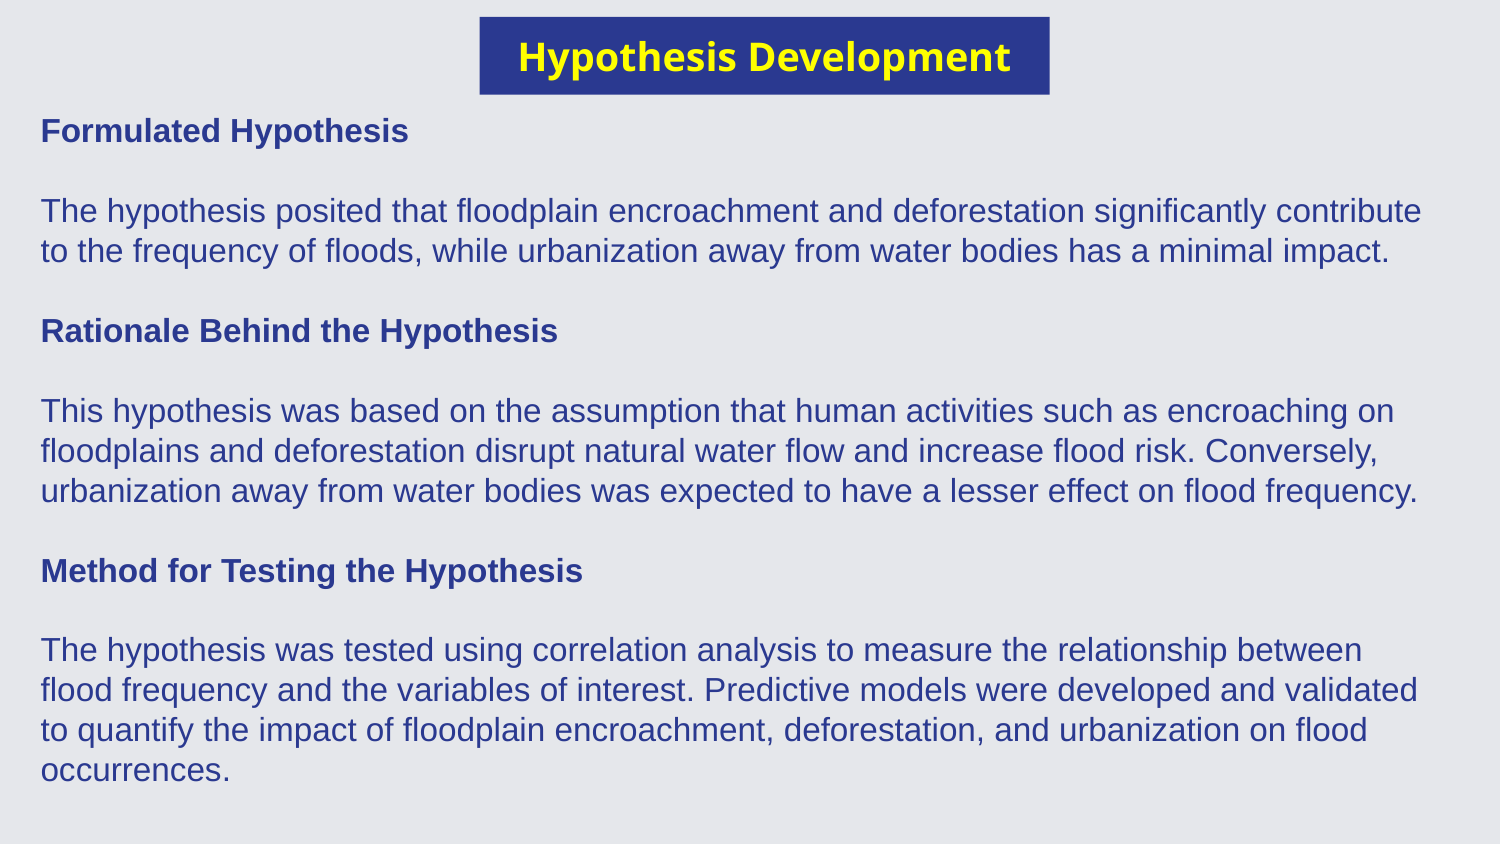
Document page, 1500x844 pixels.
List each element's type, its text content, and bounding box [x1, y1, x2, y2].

text_box Hypothesis Development [479, 16, 1050, 94]
text_box Formulated Hypothesis The hypothesis posited that floodplain encroachment and deforestation significantly contribute to the frequency of floods, while urbanization away from water bodies has a minimal impact. Rationale Behind the Hypothesis This hypothesis was based on the assumption that human activities such as encroaching on floodplains and deforestation disrupt natural water flow and increase flood risk. Conversely, urbanization away from water bodies was expected to have a lesser effect on flood frequency. Method for Testing the Hypothesis The hypothesis was tested using correlation analysis to measure the relationship between flood frequency and the variables of interest. Predictive models were developed and validated to quantify the impact of floodplain encroachment, deforestation, and urbanization on flood occurrences. [25, 94, 1448, 410]
